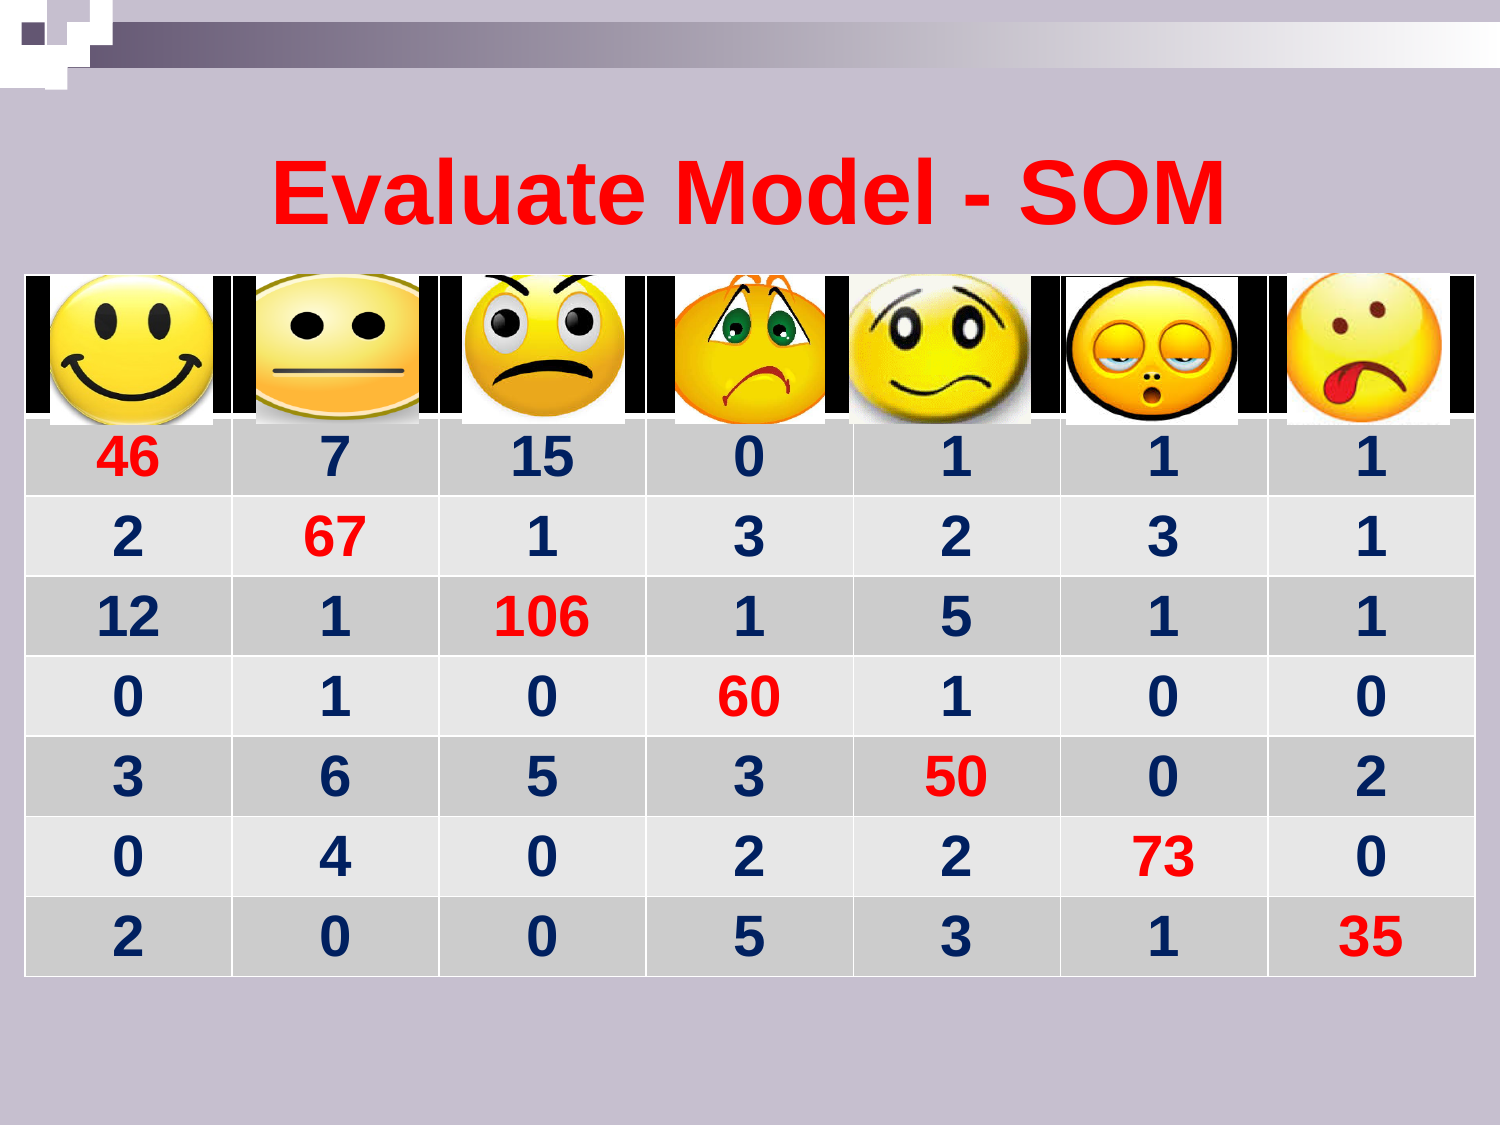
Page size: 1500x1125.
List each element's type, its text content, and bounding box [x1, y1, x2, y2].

table_cell 35 [1269, 897, 1474, 976]
table_cell 3 [1061, 497, 1267, 575]
table_cell 2 [26, 897, 231, 976]
picture [849, 274, 1031, 424]
picture [1066, 277, 1238, 426]
table_cell 1 [440, 497, 645, 575]
table_cell 73 [1061, 817, 1267, 896]
table_cell 2 [854, 497, 1060, 575]
picture [462, 275, 626, 424]
table_header [26, 276, 46, 413]
table_cell 0 [440, 817, 645, 896]
table_cell 1 [854, 419, 1060, 495]
table_cell 5 [854, 577, 1060, 655]
table_cell 3 [647, 497, 853, 575]
table_header [214, 276, 231, 413]
table_cell 0 [26, 817, 231, 896]
table_header [1238, 276, 1267, 413]
table_cell 5 [440, 737, 645, 816]
table_cell 67 [233, 497, 438, 575]
table_header [1453, 276, 1474, 413]
table_cell 1 [1061, 577, 1267, 655]
table_cell 7 [233, 419, 438, 495]
title Evaluate Model - SOM [75, 75, 1425, 274]
picture [1287, 272, 1451, 426]
table_cell 2 [1269, 737, 1474, 816]
table_cell 6 [233, 737, 438, 816]
table_cell 3 [854, 897, 1060, 976]
table_header [421, 276, 438, 413]
table_cell 0 [647, 419, 853, 495]
table_cell 4 [233, 817, 438, 896]
table_header [647, 276, 671, 413]
table_cell 12 [26, 577, 231, 655]
table_cell 1 [647, 577, 853, 655]
table_cell 0 [233, 897, 438, 976]
table_cell 3 [647, 737, 853, 816]
table_cell 15 [440, 419, 645, 495]
table_cell 1 [1061, 897, 1267, 976]
table_header [233, 276, 252, 413]
table_cell 0 [440, 897, 645, 976]
table_cell 60 [647, 657, 853, 735]
table_cell 0 [1061, 657, 1267, 735]
table_cell 1 [233, 577, 438, 655]
picture [674, 275, 826, 424]
table_header [1033, 276, 1060, 413]
table_header [627, 276, 645, 413]
table_cell 0 [1061, 737, 1267, 816]
table_cell 106 [440, 577, 645, 655]
table_cell 0 [26, 657, 231, 735]
table_cell 0 [1269, 657, 1474, 735]
picture [49, 275, 213, 426]
table_header [440, 276, 459, 413]
table_cell 2 [647, 817, 853, 896]
table_cell 2 [854, 817, 1060, 896]
table_cell 2 [26, 497, 231, 575]
table_cell 3 [26, 737, 231, 816]
table_cell 50 [854, 737, 1060, 816]
table_cell 46 [26, 419, 231, 495]
table_cell 1 [854, 657, 1060, 735]
table_header [827, 276, 846, 413]
table_cell 1 [233, 657, 438, 735]
table_header [1269, 276, 1283, 413]
table_cell 1 [1269, 577, 1474, 655]
table_cell 1 [1061, 419, 1267, 495]
table_cell 0 [440, 657, 645, 735]
picture [255, 274, 419, 424]
table_cell 1 [1269, 419, 1474, 495]
table_cell 0 [1269, 817, 1474, 896]
table_cell 5 [647, 897, 853, 976]
table_cell 1 [1269, 497, 1474, 575]
